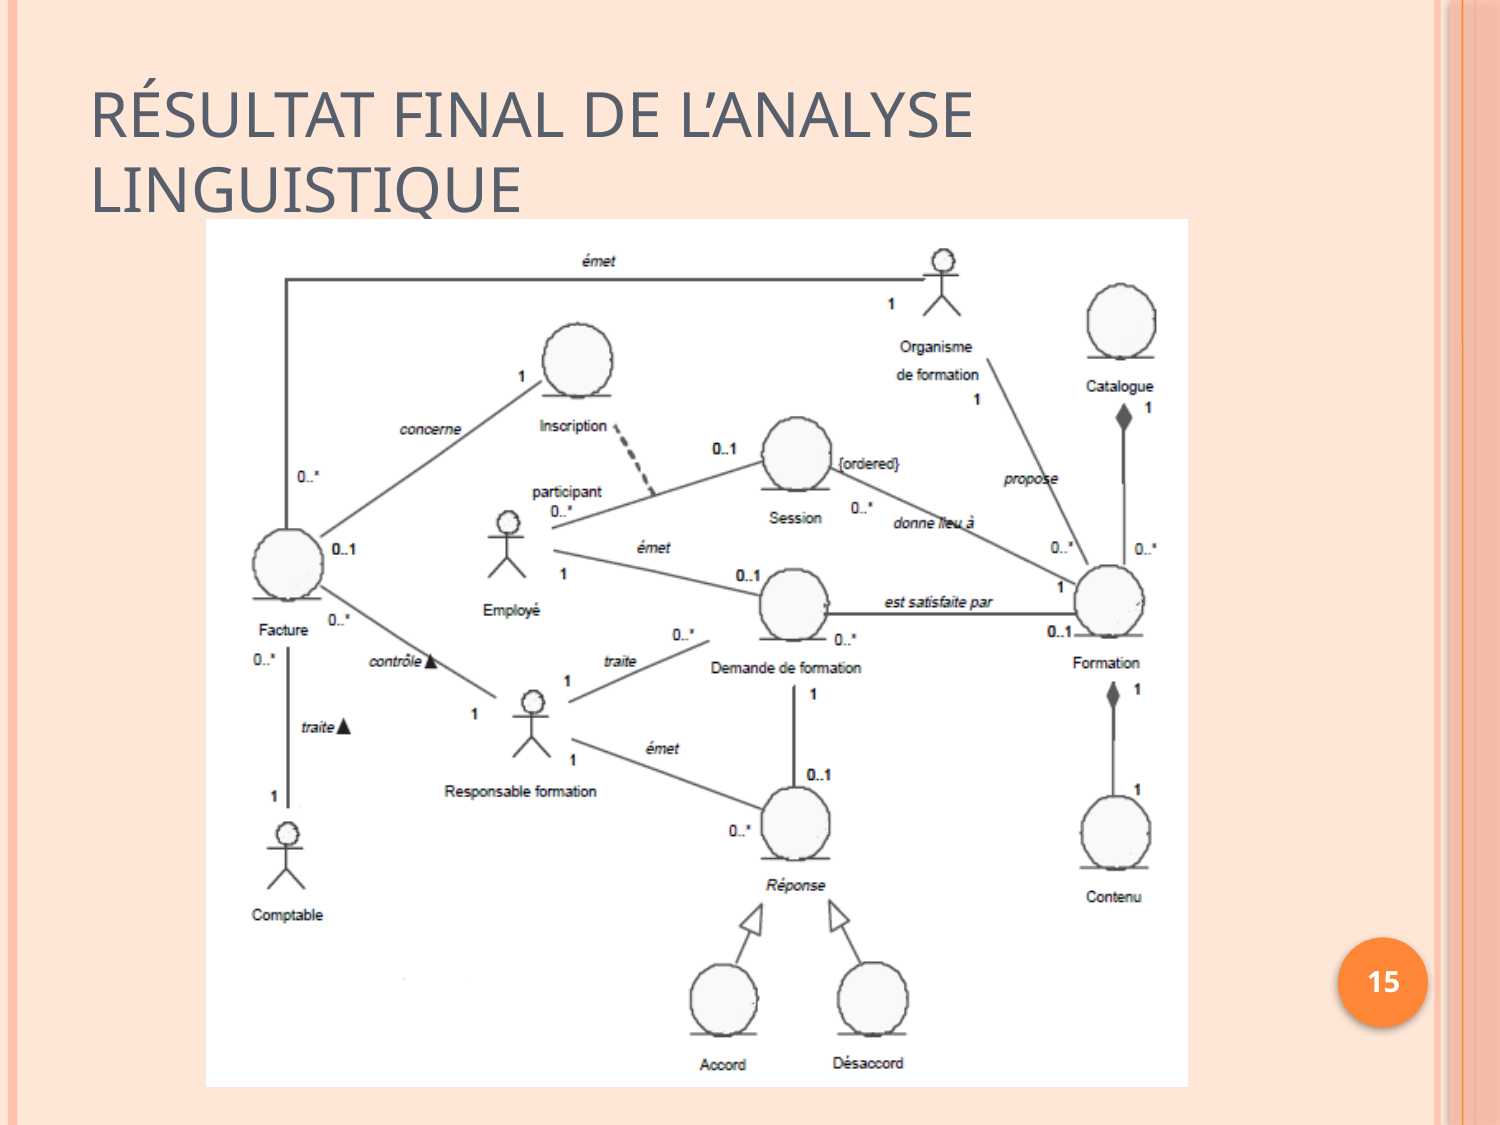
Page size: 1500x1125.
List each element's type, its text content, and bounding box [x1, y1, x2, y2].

slide_number 15 [1333, 940, 1434, 1027]
picture [206, 219, 1188, 1088]
title Résultat final de l’analyse linguistique [75, 45, 1300, 233]
